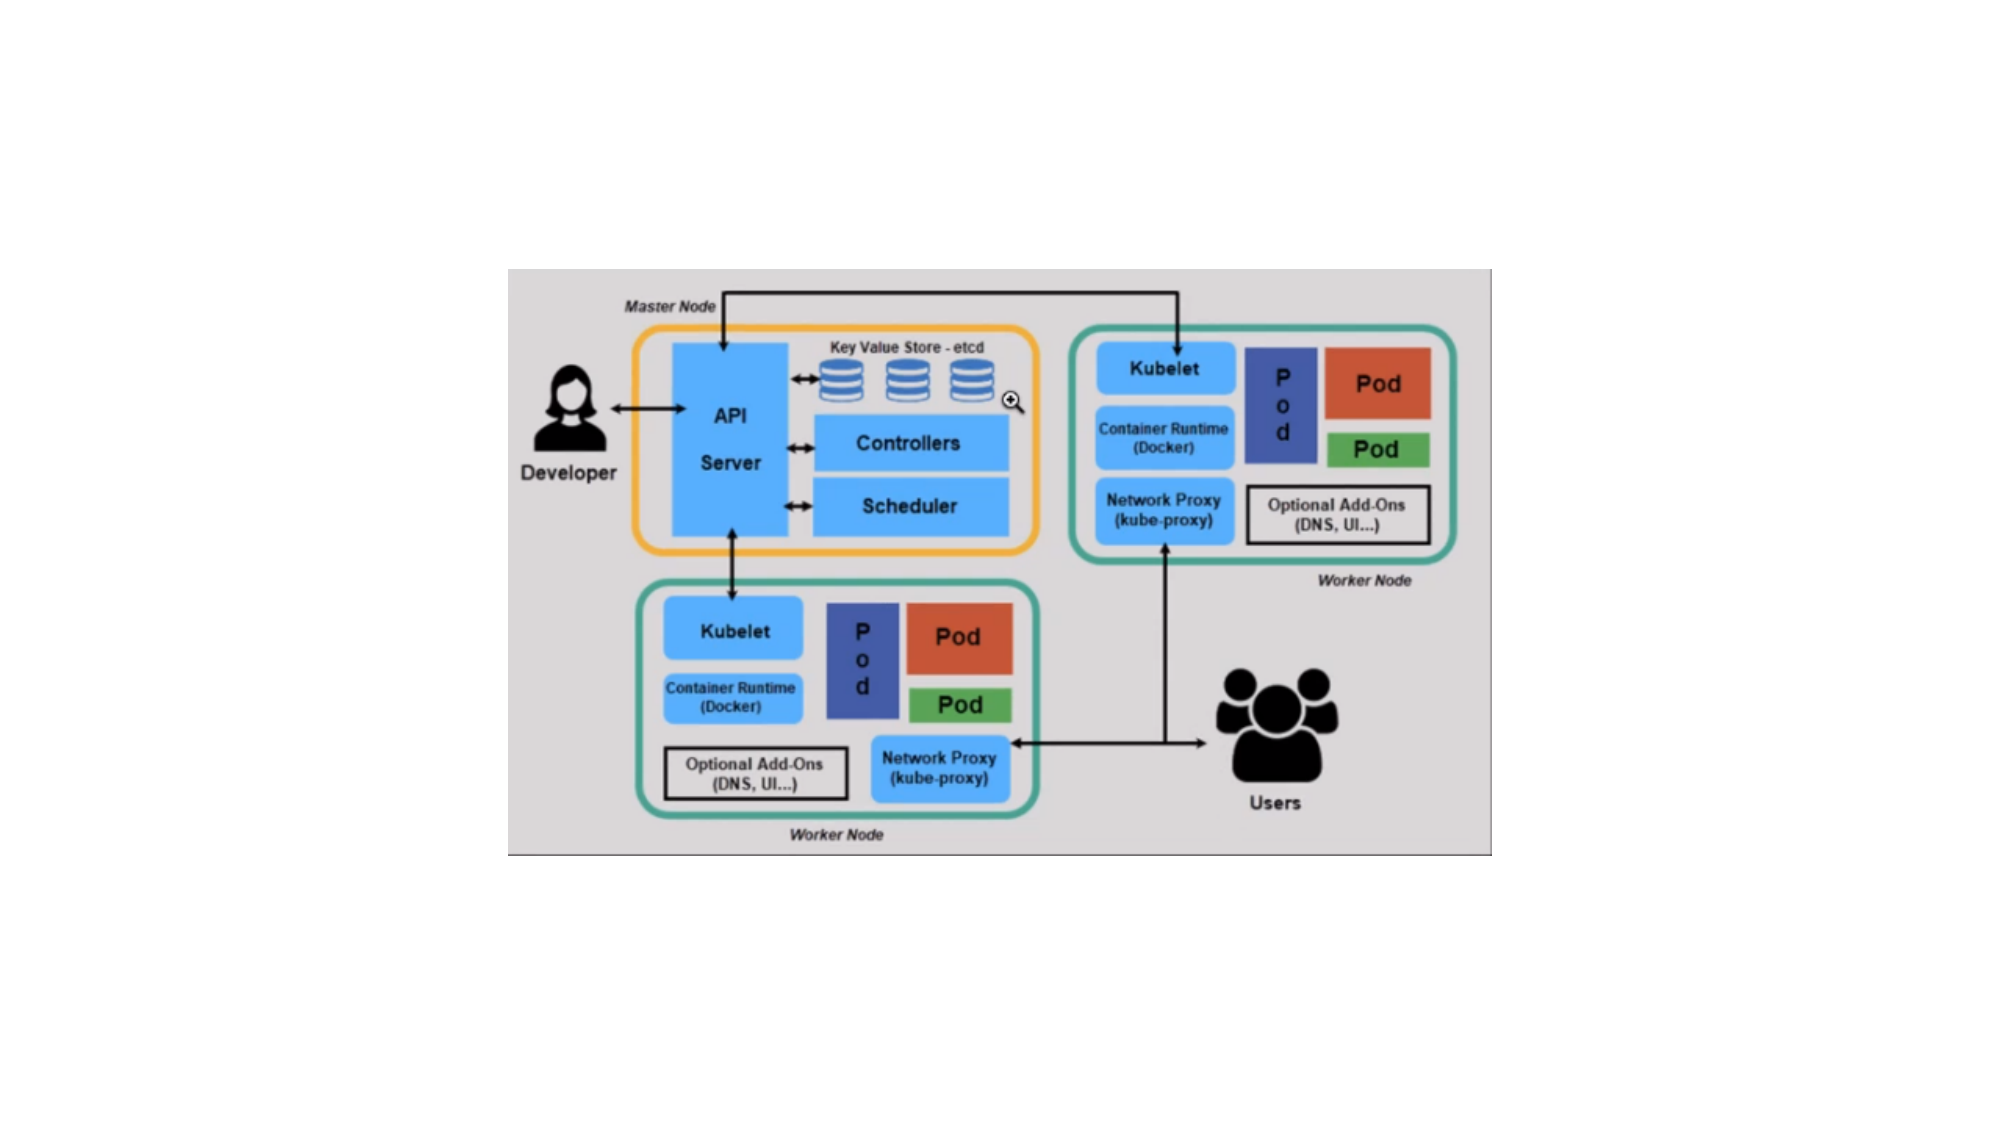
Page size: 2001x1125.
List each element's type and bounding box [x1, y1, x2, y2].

picture [508, 269, 1492, 856]
